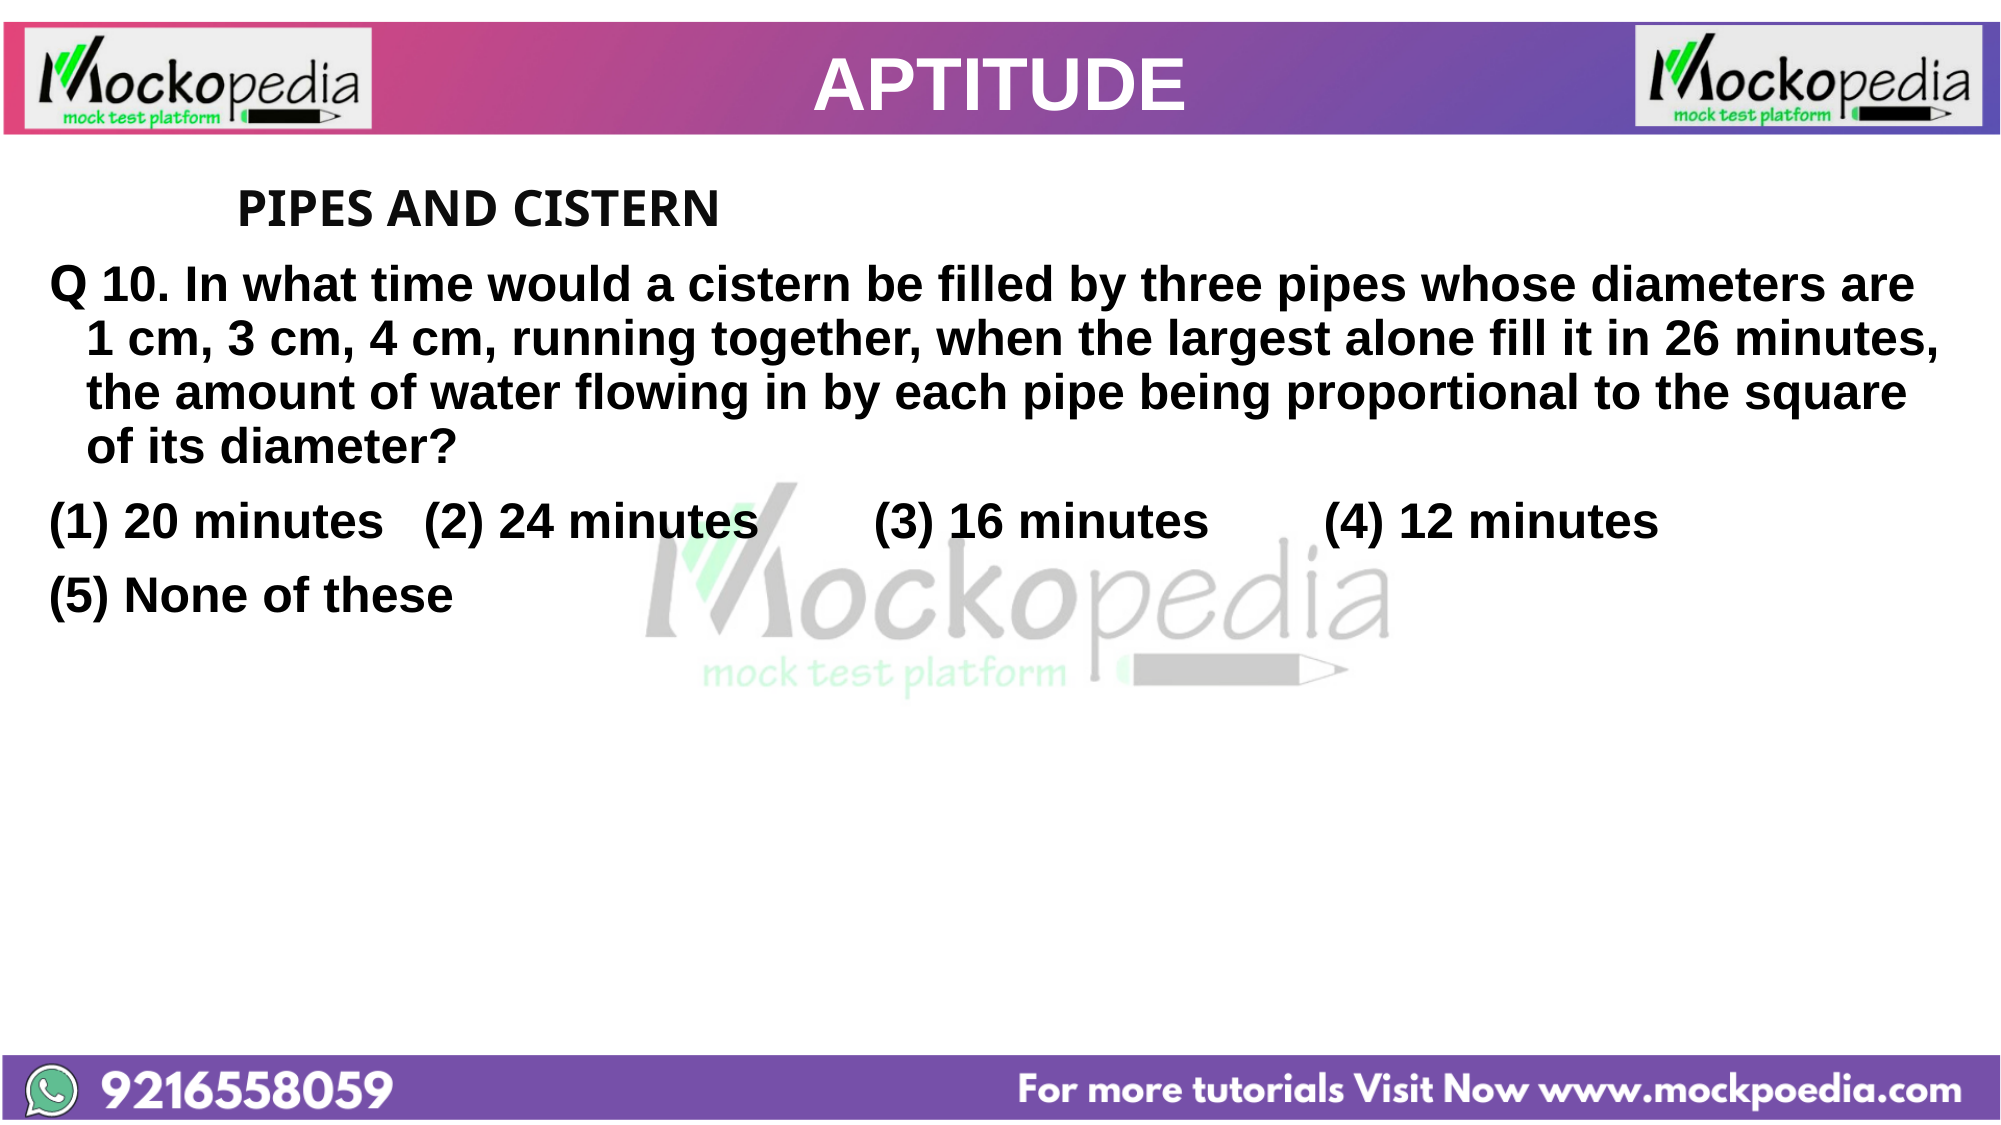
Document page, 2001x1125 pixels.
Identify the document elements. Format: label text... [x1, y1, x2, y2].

title APTITUDE [41, 31, 1959, 142]
list PIPES AND CISTERN Q 10. In what time would a cistern be filled by three pipes whose diameters are 1 cm, 3 cm, 4 cm, running together, when the largest alone fill it in 26 minutes, the amount of water flowing in by each pipe being proportional to the square of its diameter? 20 minutes (2) 24 minutes (3) 16 minutes (4) 12 minutes (5) None of these [33, 175, 1959, 1053]
picture [0, 0, 2001, 1125]
